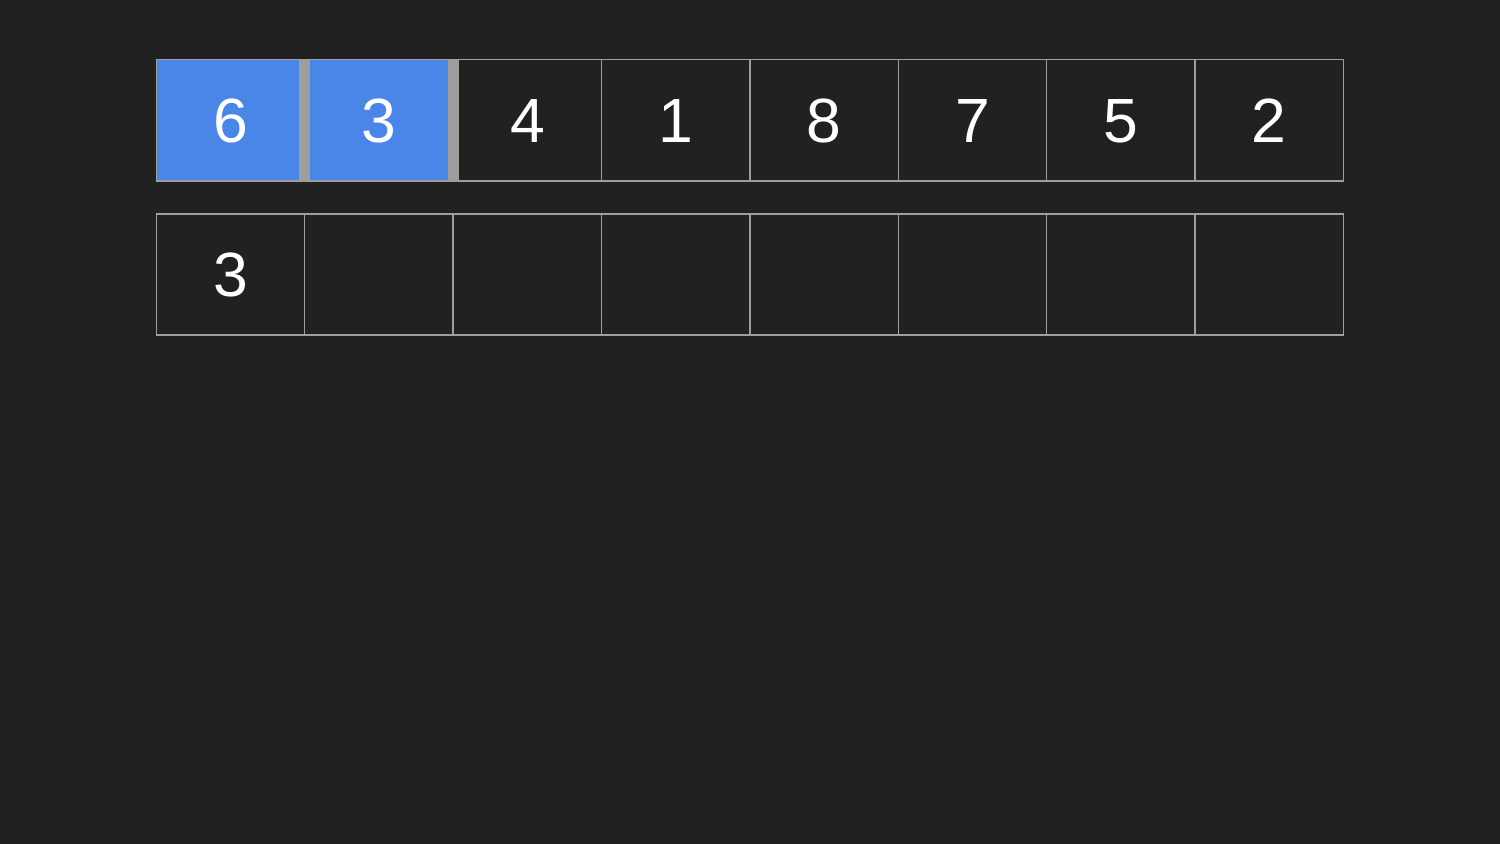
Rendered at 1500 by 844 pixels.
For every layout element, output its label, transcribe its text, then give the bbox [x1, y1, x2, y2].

table_header [751, 215, 898, 334]
table_header [1196, 215, 1343, 334]
table_header [899, 215, 1046, 334]
table_header 6 [157, 60, 299, 180]
table_header 4 [459, 60, 601, 180]
table_header 8 [751, 60, 898, 180]
table_header 2 [1196, 60, 1343, 180]
table_header [305, 215, 452, 334]
table_header [1047, 215, 1194, 334]
table_header 7 [899, 60, 1046, 180]
table_header 1 [602, 60, 749, 180]
table_header 5 [1047, 60, 1194, 180]
table_header [602, 215, 749, 334]
table_header [454, 215, 601, 334]
table_header 3 [157, 215, 304, 334]
table_header 3 [310, 60, 448, 180]
